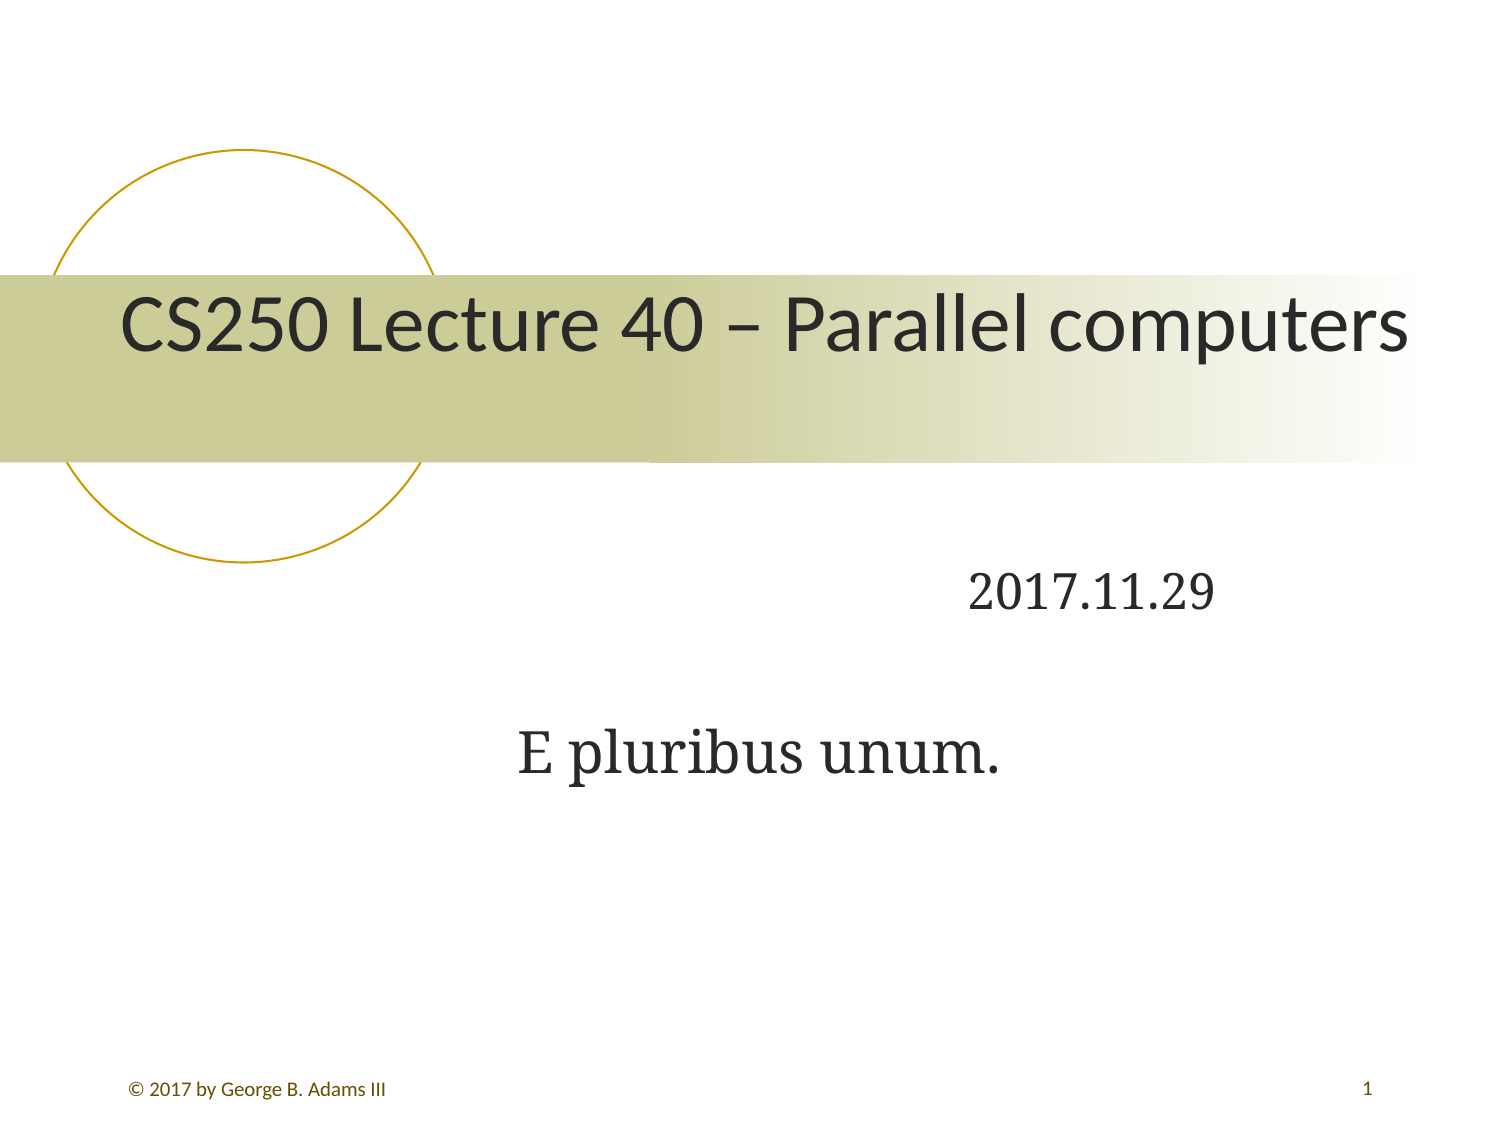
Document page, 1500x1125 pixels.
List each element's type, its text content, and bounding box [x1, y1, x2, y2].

title CS250 Lecture 40 – Parallel computers [105, 236, 1440, 500]
slide_number © 2017 by George B. Adams III [112, 1068, 436, 1100]
slide_number 1 [1074, 1067, 1388, 1100]
subtitle 2017.11.29 E pluribus unum. [502, 544, 1300, 857]
